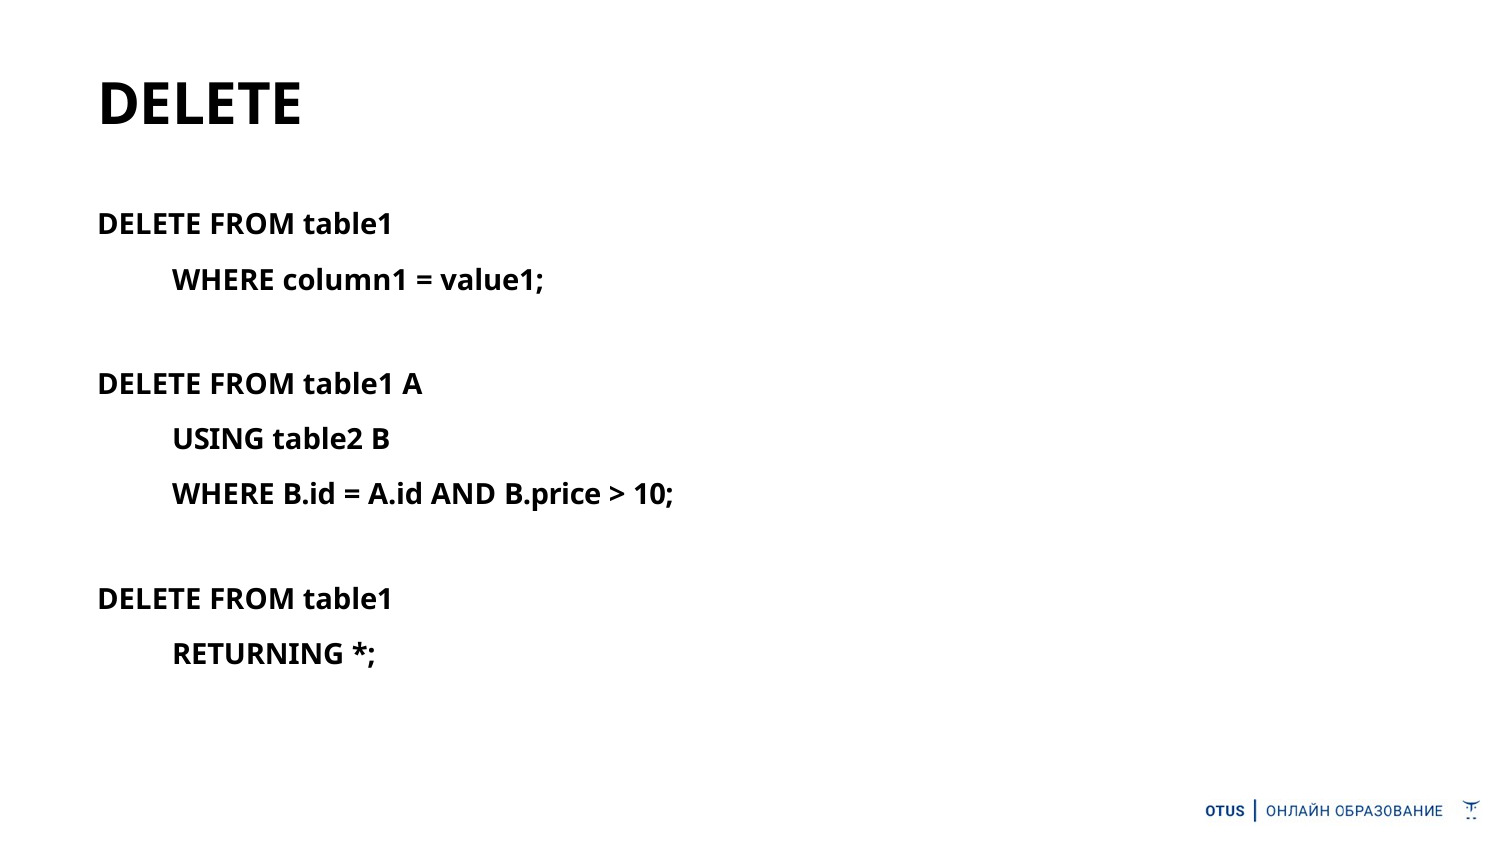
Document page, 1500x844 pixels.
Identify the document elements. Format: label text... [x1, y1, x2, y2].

picture [1205, 799, 1482, 826]
text_box DELETE FROM table1 WHERE column1 = value1; DELETE FROM table1 A USING table2 B WHERE B.id = A.id AND B.price > 10; DELETE FROM table1 RETURNING *; [95, 183, 710, 671]
title DELETE [95, 63, 1239, 207]
